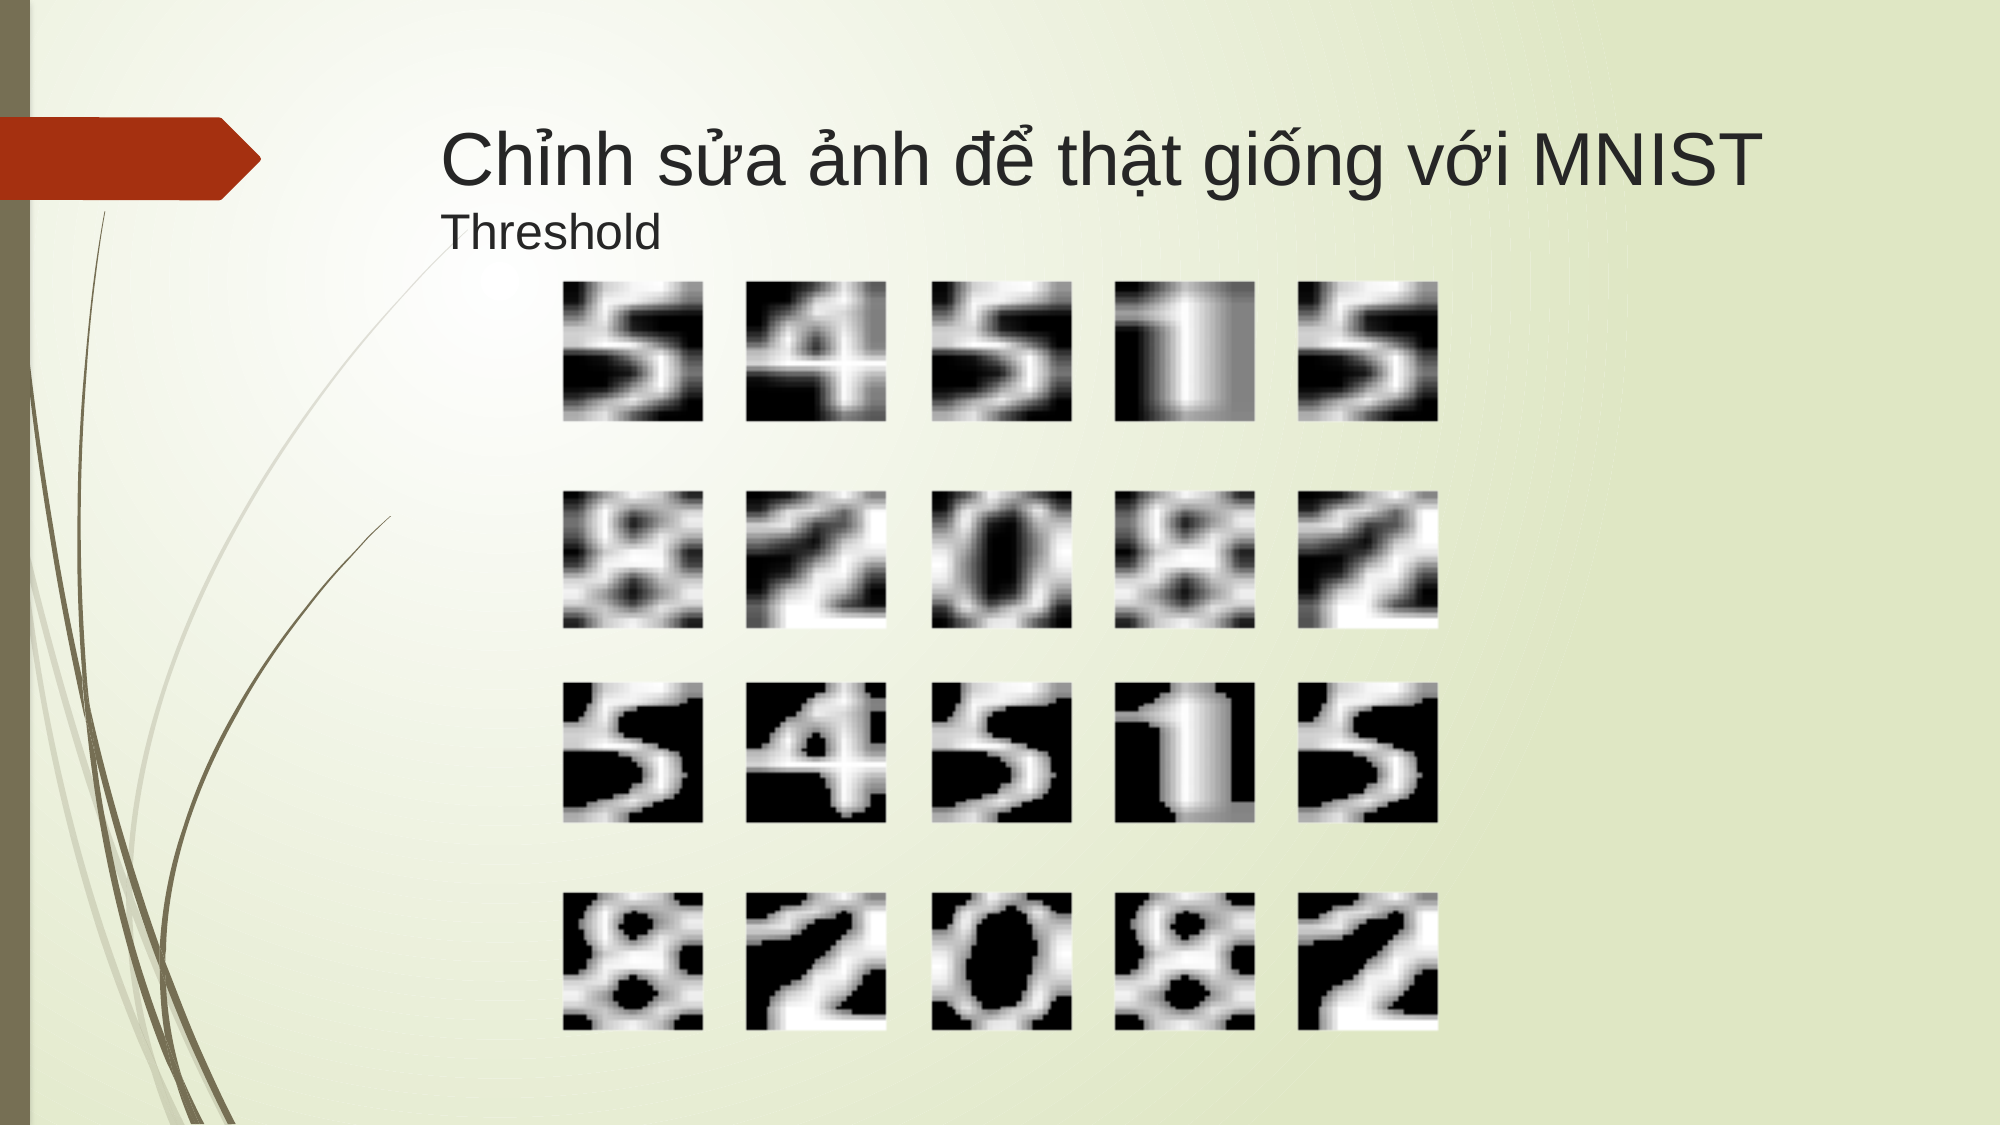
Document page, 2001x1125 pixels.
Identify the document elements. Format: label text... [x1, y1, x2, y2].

title Chỉnh sửa ảnh để thật giống với MNIST Threshold [425, 102, 1888, 313]
picture [545, 667, 1455, 1050]
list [545, 265, 1455, 648]
